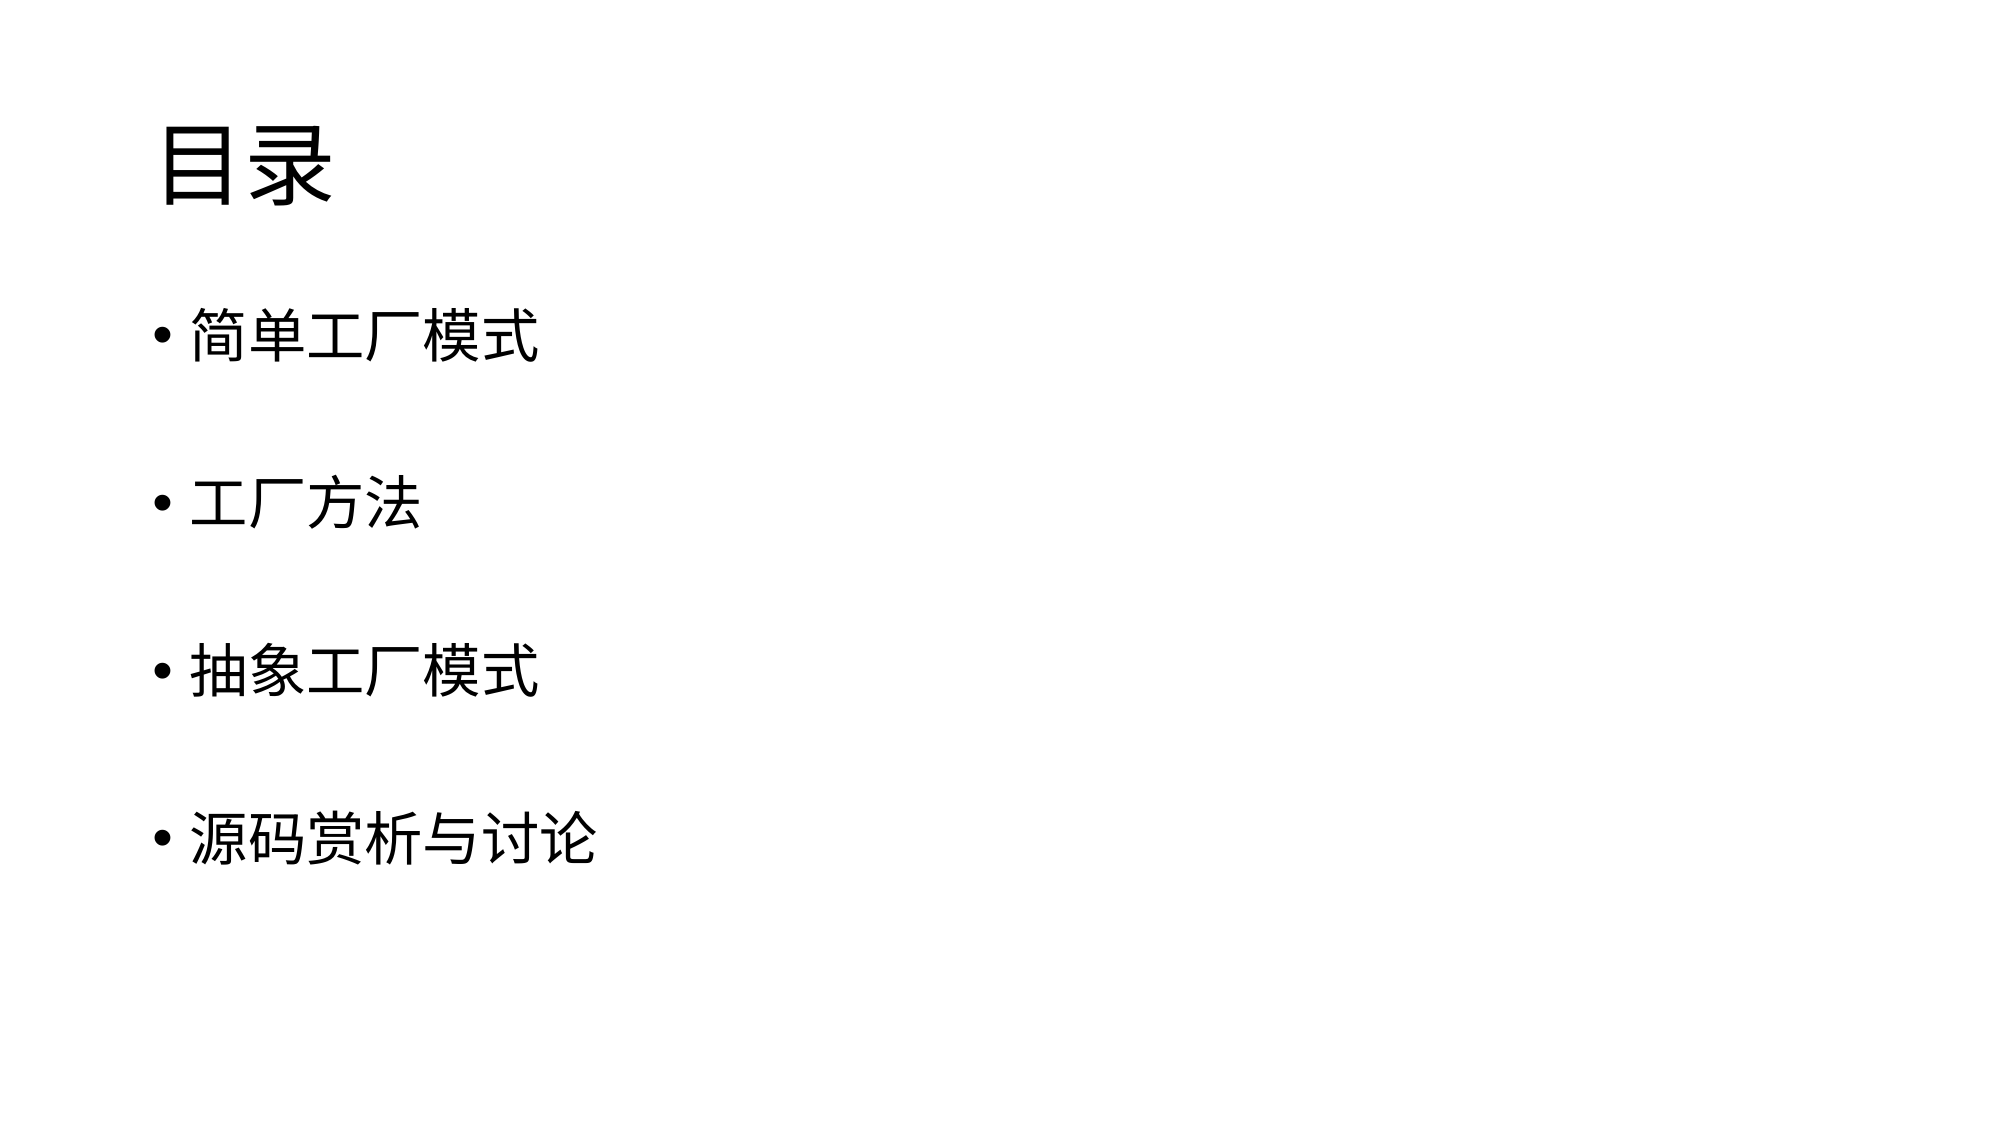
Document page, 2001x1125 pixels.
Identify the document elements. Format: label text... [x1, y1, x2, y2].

list 简单工厂模式 工厂方法 抽象工厂模式 源码赏析与讨论 [137, 299, 1863, 1014]
title 目录 [137, 59, 1863, 278]
